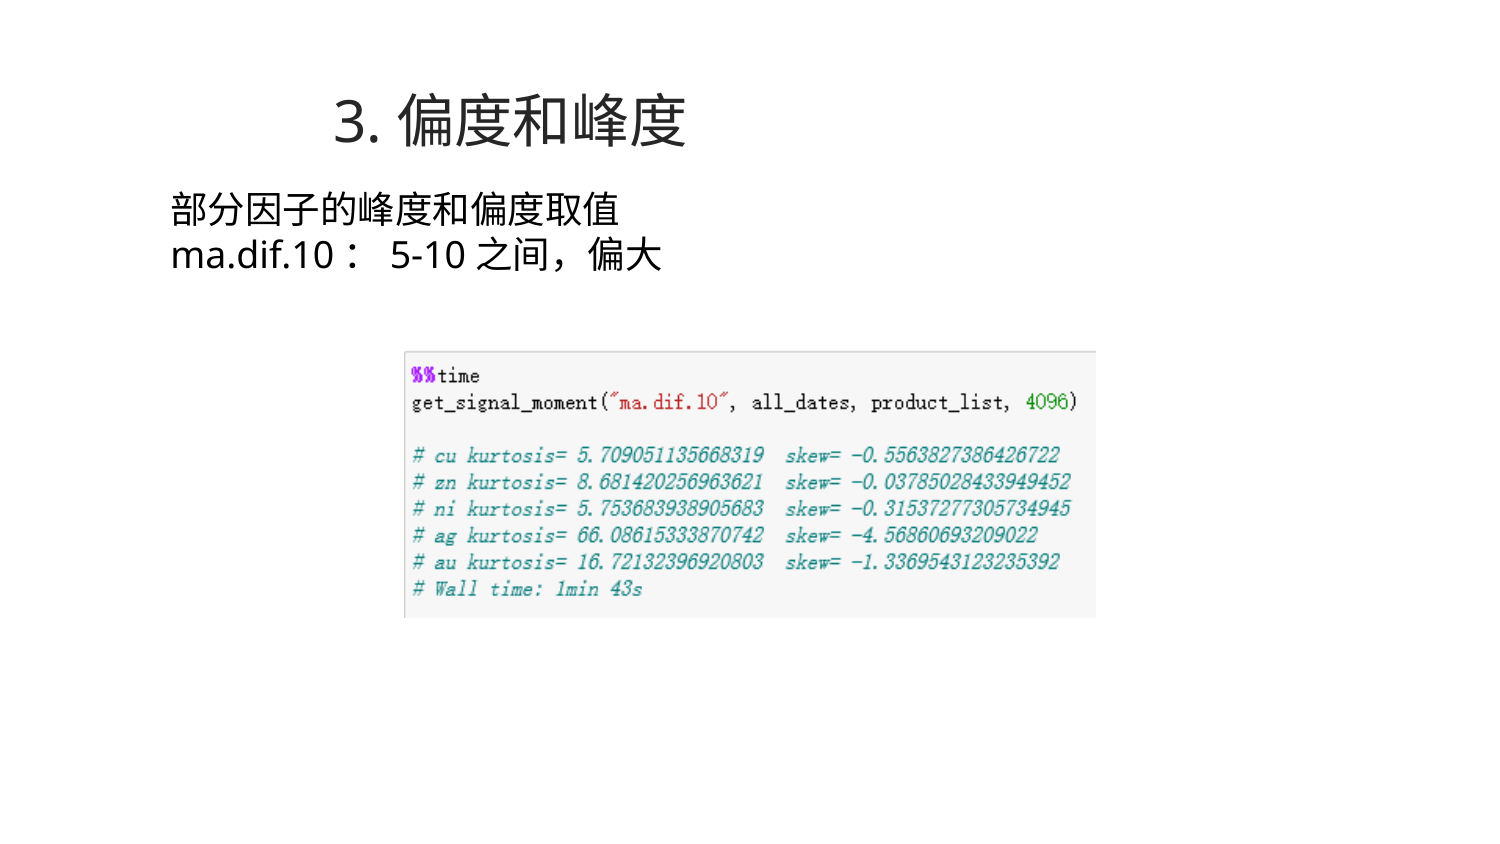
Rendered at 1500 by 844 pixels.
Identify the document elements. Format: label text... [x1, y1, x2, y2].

title 3.偏度和峰度 [319, 76, 1416, 180]
text_box 部分因子的峰度和偏度取值 ma.dif.10：5-10之间，偏大 [155, 179, 1332, 284]
picture [404, 345, 1096, 618]
